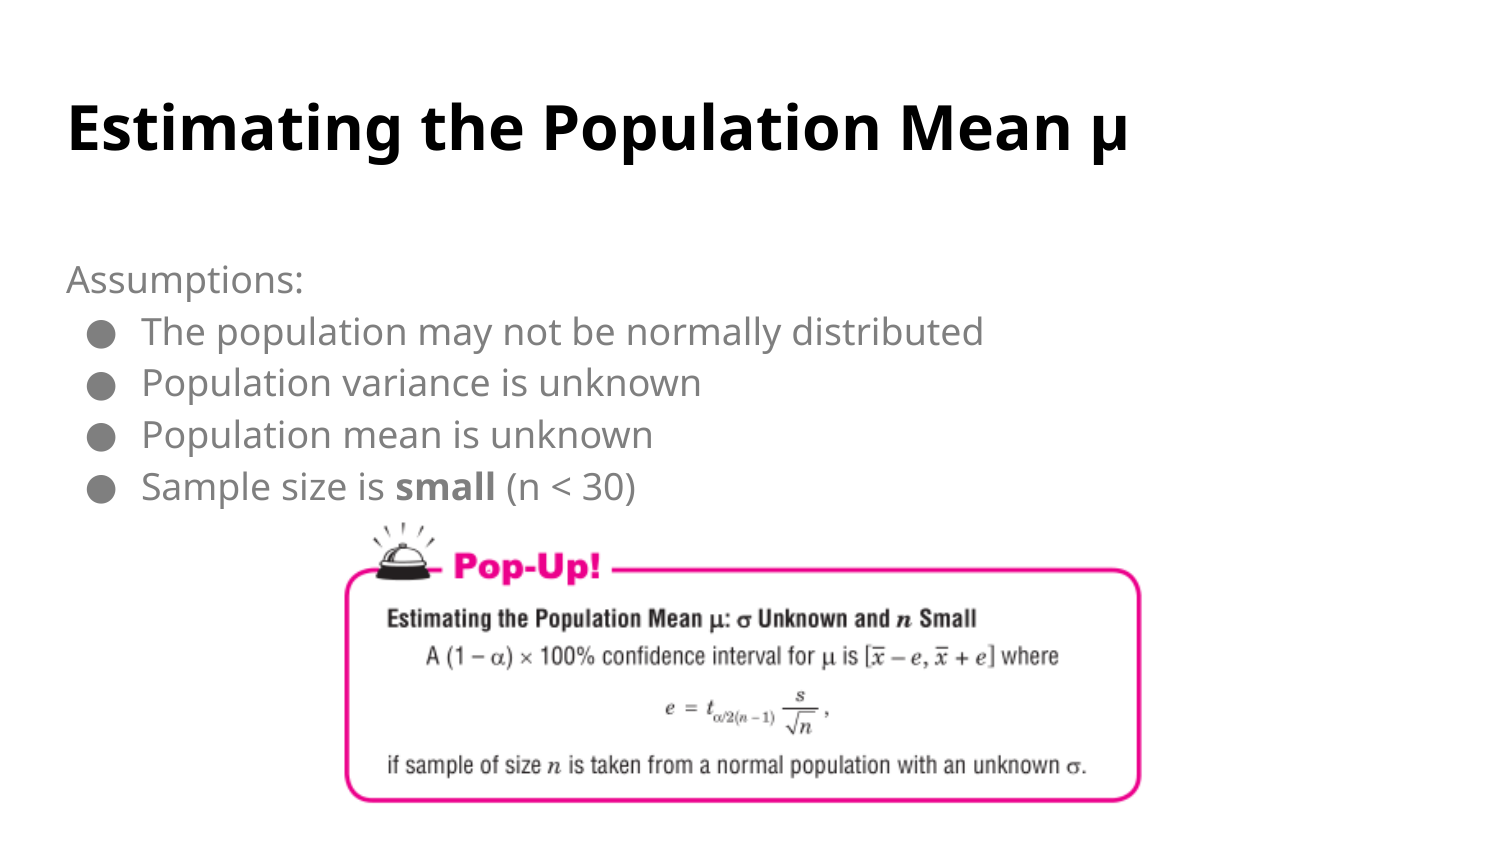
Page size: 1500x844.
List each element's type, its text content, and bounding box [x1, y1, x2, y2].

title Estimating the Population Mean μ [51, 72, 1449, 176]
list Assumptions: The population may not be normally distributed Population variance is unknown Population mean is unknown Sample size is small (n < 30) [51, 189, 1449, 750]
picture [335, 512, 1165, 814]
